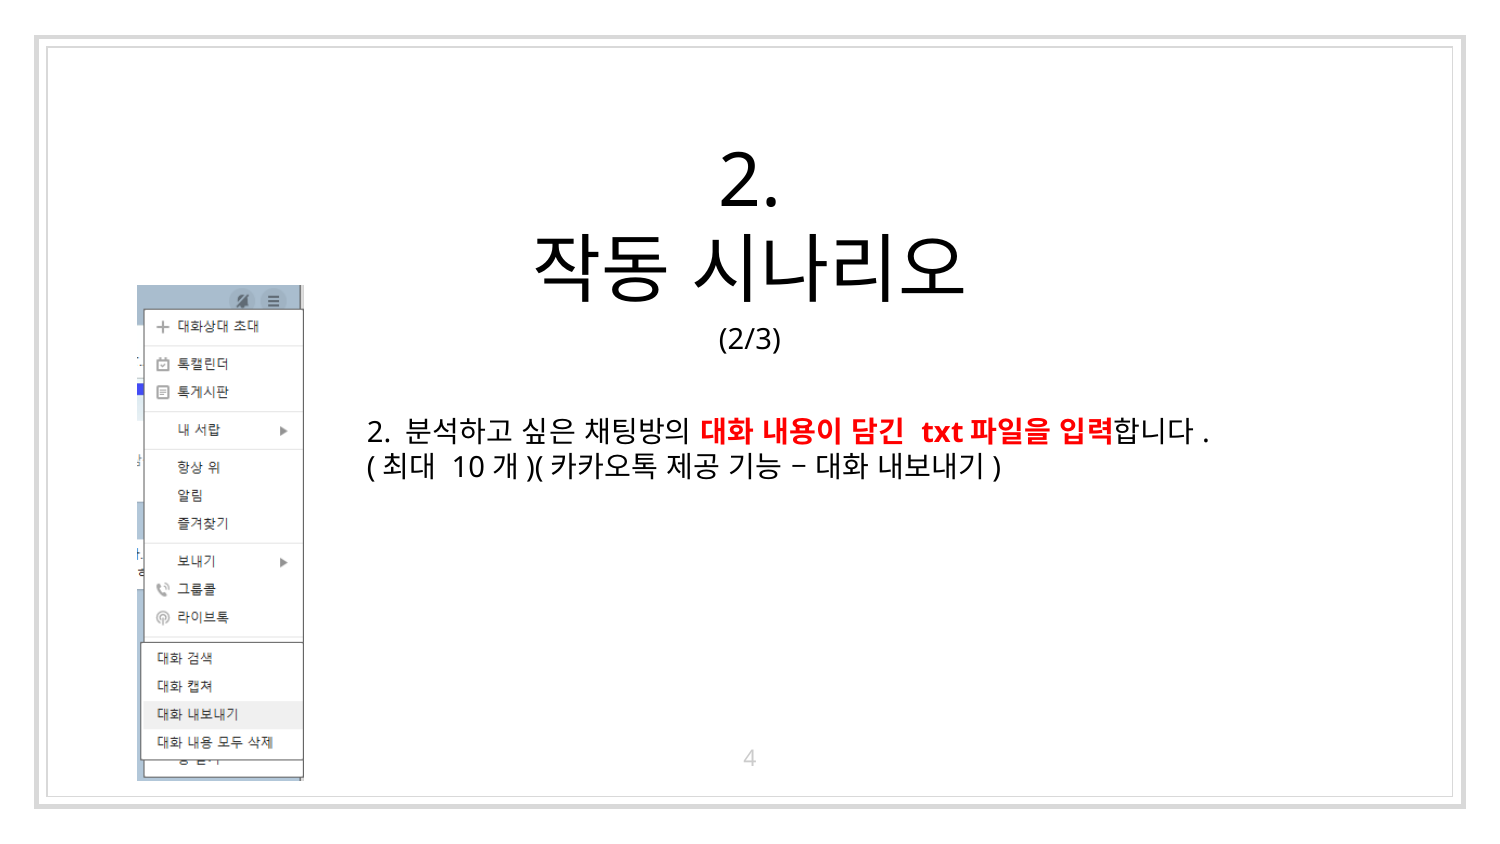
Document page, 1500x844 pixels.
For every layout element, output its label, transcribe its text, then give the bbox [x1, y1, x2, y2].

picture [137, 284, 304, 781]
title 2. 작동 시나리오 [265, 136, 1235, 312]
text_box 2. 분석하고 싶은 채팅방의 대화 내용이 담긴 txt파일을 입력합니다. (최대 10개)(카카오톡 제공 기능 – 대화 내보내기) [352, 405, 1387, 491]
slide_number 4 [705, 725, 795, 790]
text_box (2/3) [307, 312, 1268, 363]
